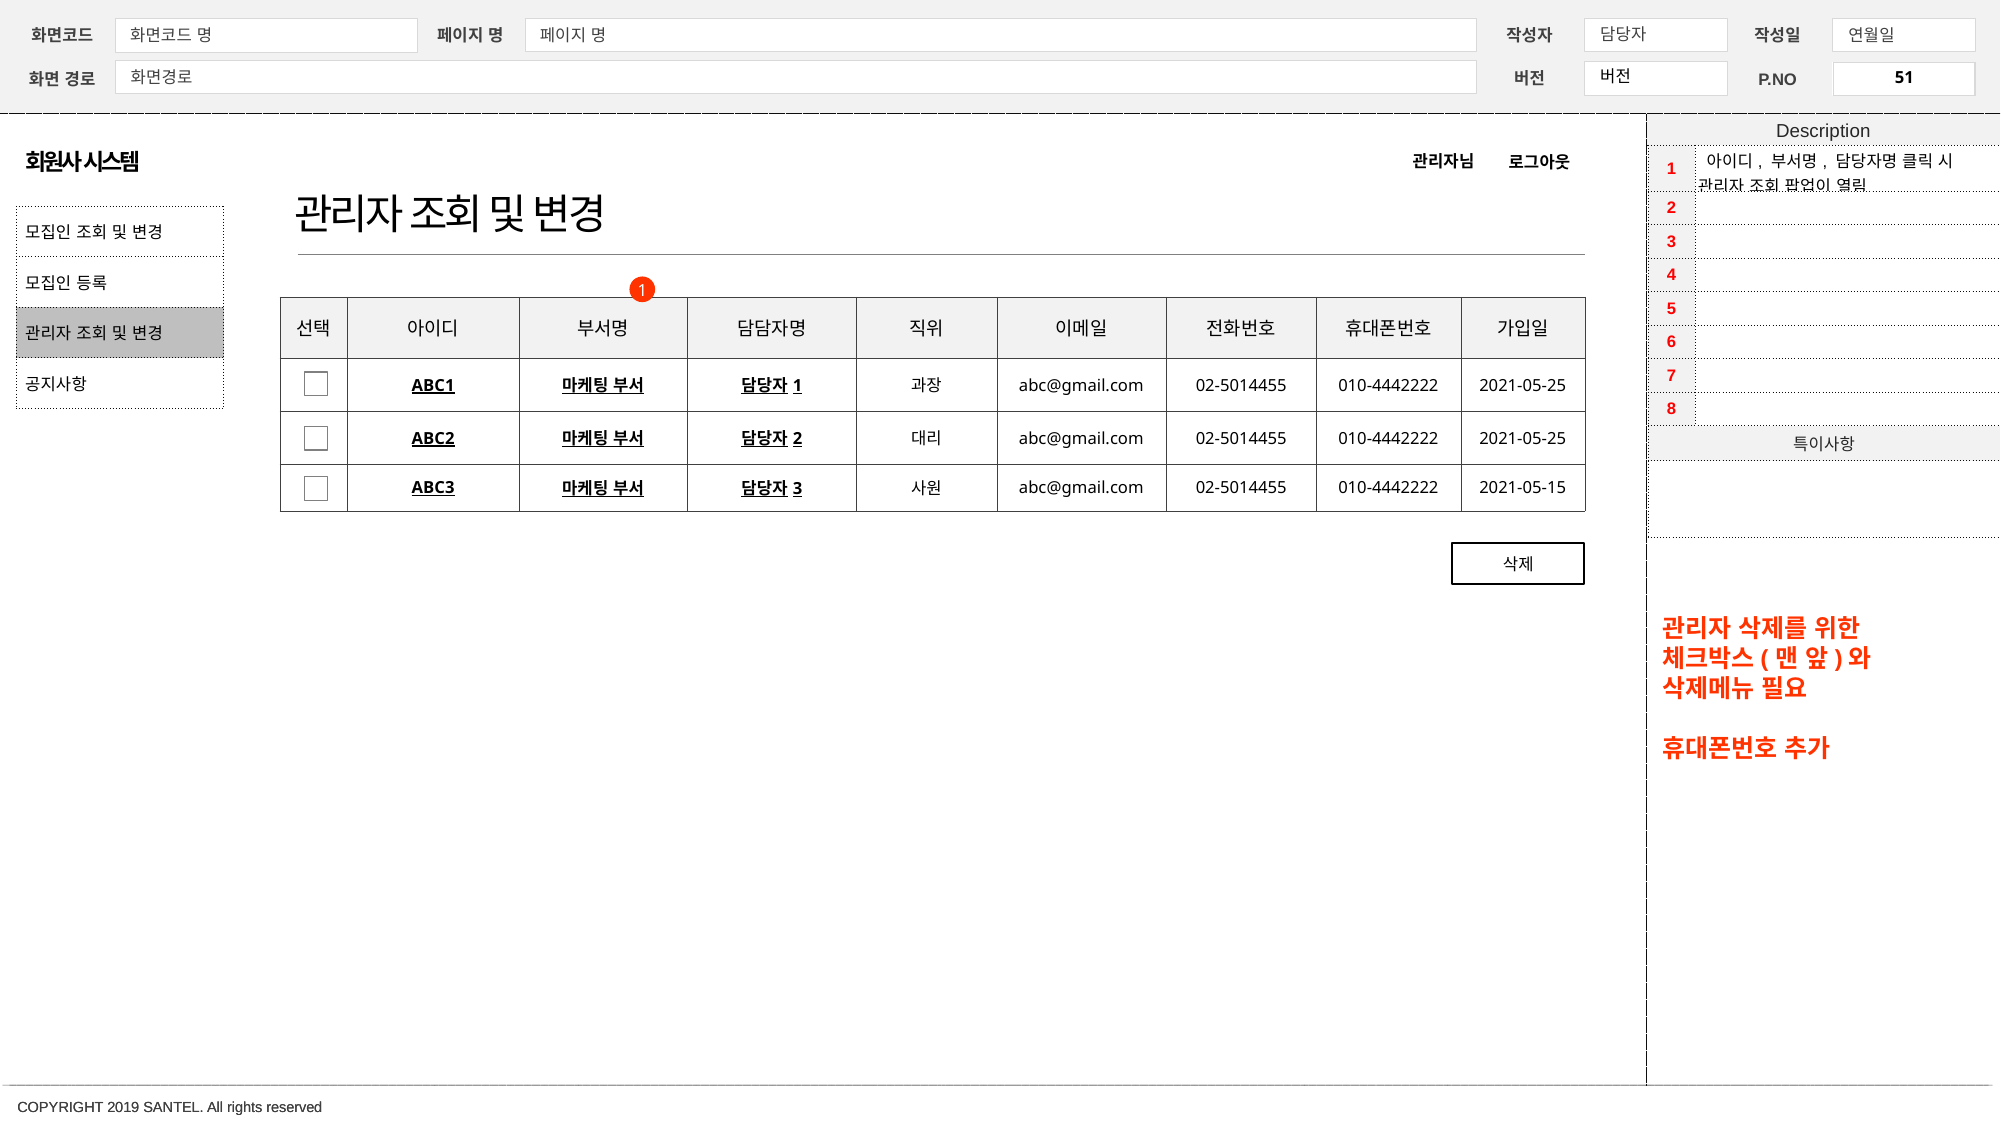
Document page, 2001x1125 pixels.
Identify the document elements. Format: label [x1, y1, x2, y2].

text_box [302, 475, 330, 503]
table_header [348, 298, 519, 358]
table_cell [348, 359, 519, 411]
table_cell [857, 412, 997, 464]
table_cell [281, 465, 347, 511]
text_box [302, 424, 330, 452]
table_header [520, 298, 687, 358]
table_cell [688, 465, 856, 511]
table_cell [1462, 412, 1585, 464]
table_header [688, 298, 856, 358]
table_cell [281, 359, 347, 411]
table_cell [16, 257, 224, 408]
table_header [857, 298, 997, 358]
table_cell [520, 359, 687, 411]
text_box [1647, 605, 1930, 770]
text_box [10, 140, 218, 183]
text_box [1450, 541, 1587, 586]
table_cell [348, 412, 519, 464]
table_header [16, 207, 224, 257]
table_cell [1462, 465, 1585, 511]
table_cell [998, 412, 1166, 464]
table_cell [857, 465, 997, 511]
table_cell [1317, 359, 1461, 411]
text_box [279, 179, 753, 245]
table_header [1648, 145, 2000, 191]
table_cell [1167, 412, 1316, 464]
table_header [998, 298, 1166, 358]
table_cell [348, 465, 519, 511]
text_box [630, 277, 655, 302]
table_cell [1167, 359, 1316, 411]
table_cell [857, 359, 997, 411]
table_cell [520, 465, 687, 511]
text_box [1398, 143, 1603, 179]
table_cell [1167, 465, 1316, 511]
table_header [1462, 298, 1585, 358]
table_cell [998, 359, 1166, 411]
text_box [302, 370, 330, 398]
table_cell [688, 359, 856, 411]
table_cell [1317, 412, 1461, 464]
table_cell [520, 412, 687, 464]
table_header [281, 298, 347, 358]
table_header [1167, 298, 1316, 358]
table_cell [1317, 465, 1461, 511]
table_cell [1648, 191, 2000, 538]
table_cell [1462, 359, 1585, 411]
table_cell [688, 412, 856, 464]
table_cell [281, 412, 347, 464]
table_header [1317, 298, 1461, 358]
table_cell [998, 465, 1166, 511]
